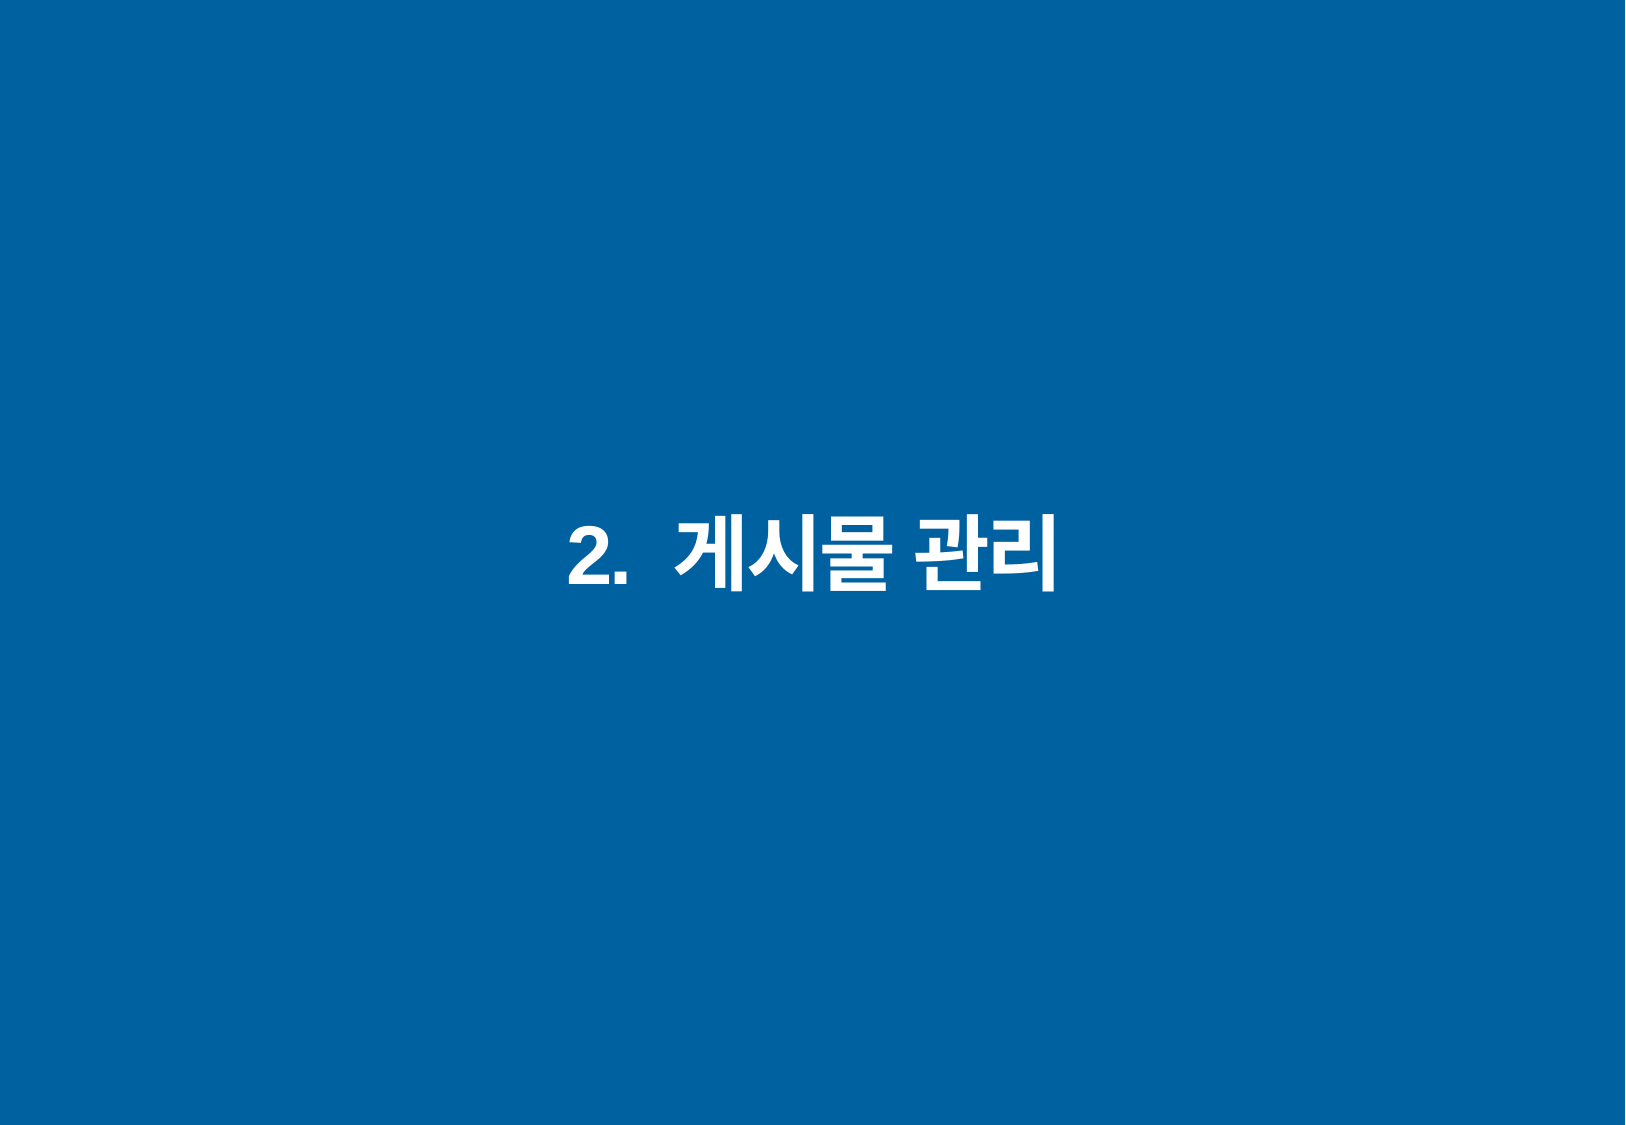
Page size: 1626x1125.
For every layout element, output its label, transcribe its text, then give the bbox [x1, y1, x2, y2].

text_box 2. 게시물 관리 [274, 505, 1355, 573]
